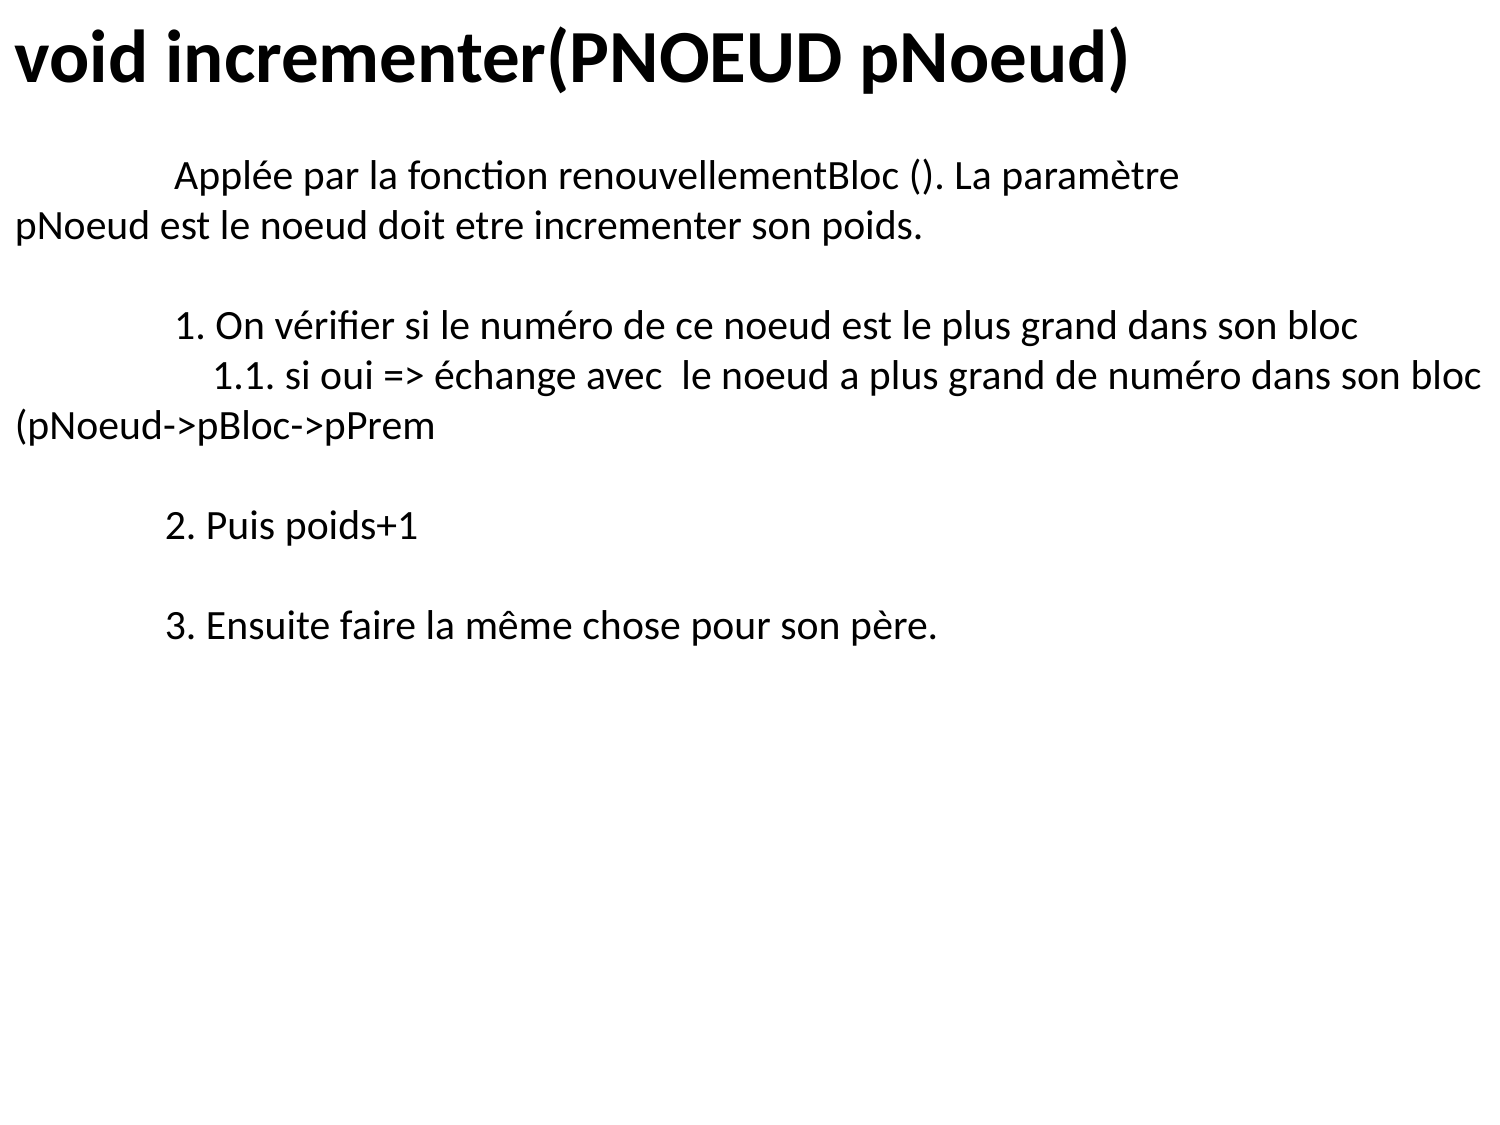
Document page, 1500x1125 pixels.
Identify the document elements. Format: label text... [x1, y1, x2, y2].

text_box void incrementer(PNOEUD pNoeud) Applée par la fonction renouvellementBloc (). La paramètre pNoeud est le noeud doit etre incrementer son poids. 1. On vérifier si le numéro de ce noeud est le plus grand dans son bloc 1.1. si oui => échange avec le noeud a plus grand de numéro dans son bloc (pNoeud->pBloc->pPrem 2. Puis poids+1 3. Ensuite faire la même chose pour son père. [0, 0, 1500, 655]
